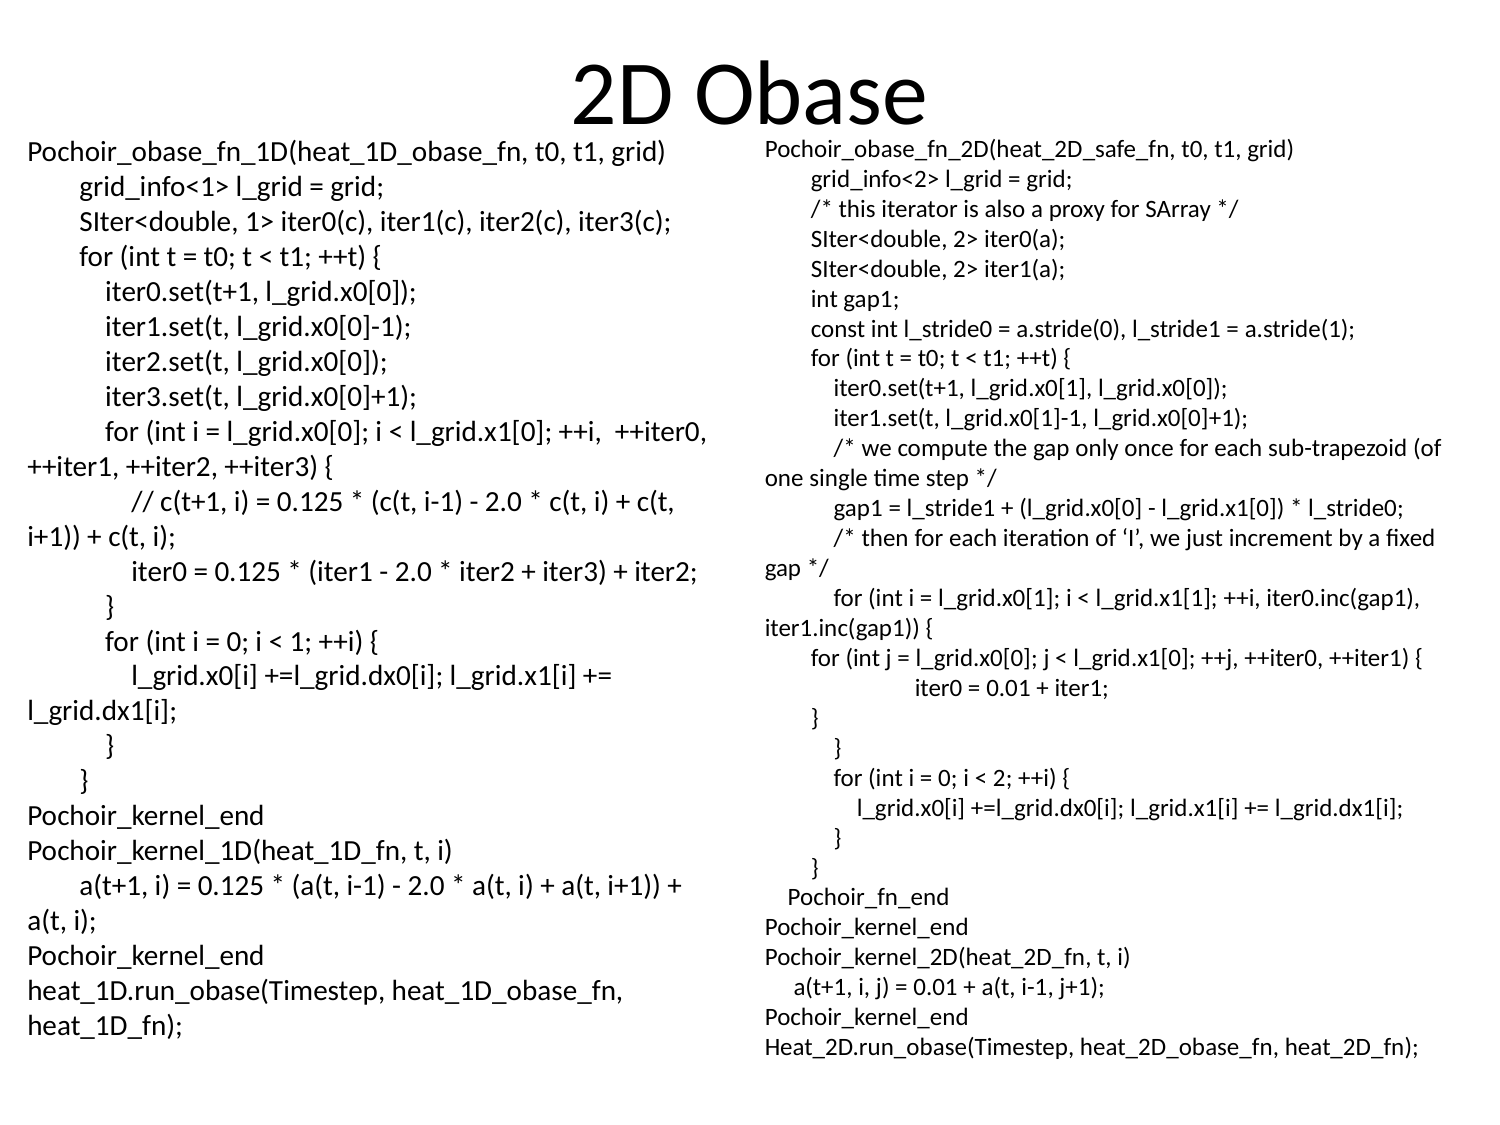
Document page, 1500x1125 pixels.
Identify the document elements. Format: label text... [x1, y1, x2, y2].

text_box Pochoir_obase_fn_1D(heat_1D_obase_fn, t0, t1, grid) grid_info<1> l_grid = grid; SIter<double, 1> iter0(c), iter1(c), iter2(c), iter3(c); for (int t = t0; t < t1; ++t) { iter0.set(t+1, l_grid.x0[0]); iter1.set(t, l_grid.x0[0]-1); iter2.set(t, l_grid.x0[0]); iter3.set(t, l_grid.x0[0]+1); for (int i = l_grid.x0[0]; i < l_grid.x1[0]; ++i, ++iter0, ++iter1, ++iter2, ++iter3) { // c(t+1, i) = 0.125 * (c(t, i-1) - 2.0 * c(t, i) + c(t, i+1)) + c(t, i); iter0 = 0.125 * (iter1 - 2.0 * iter2 + iter3) + iter2; } for (int i = 0; i < 1; ++i) { l_grid.x0[i] +=l_grid.dx0[i]; l_grid.x1[i] += l_grid.dx1[i]; } } Pochoir_kernel_end Pochoir_kernel_1D(heat_1D_fn, t, i) a(t+1, i) = 0.125 * (a(t, i-1) - 2.0 * a(t, i) + a(t, i+1)) + a(t, i); Pochoir_kernel_end heat_1D.run_obase(Timestep, heat_1D_obase_fn, heat_1D_fn); [12, 124, 738, 1049]
text_box Pochoir_obase_fn_2D(heat_2D_safe_fn, t0, t1, grid) grid_info<2> l_grid = grid; /* this iterator is also a proxy for SArray */ SIter<double, 2> iter0(a); SIter<double, 2> iter1(a); int gap1; const int l_stride0 = a.stride(0), l_stride1 = a.stride(1); for (int t = t0; t < t1; ++t) { iter0.set(t+1, l_grid.x0[1], l_grid.x0[0]); iter1.set(t, l_grid.x0[1]-1, l_grid.x0[0]+1); /* we compute the gap only once for each sub-trapezoid (of one single time step */ gap1 = l_stride1 + (l_grid.x0[0] - l_grid.x1[0]) * l_stride0; /* then for each iteration of ‘I’, we just increment by a fixed gap */ for (int i = l_grid.x0[1]; i < l_grid.x1[1]; ++i, iter0.inc(gap1), iter1.inc(gap1)) { for (int j = l_grid.x0[0]; j < l_grid.x1[0]; ++j, ++iter0, ++iter1) { iter0 = 0.01 + iter1; } } for (int i = 0; i < 2; ++i) { l_grid.x0[i] +=l_grid.dx0[i]; l_grid.x1[i] += l_grid.dx1[i]; } } Pochoir_fn_end Pochoir_kernel_end Pochoir_kernel_2D(heat_2D_fn, t, i) a(t+1, i, j) = 0.01 + a(t, i-1, j+1); Pochoir_kernel_end Heat_2D.run_obase(Timestep, heat_2D_obase_fn, heat_2D_fn); [750, 125, 1475, 1068]
title 2D Obase [75, 24, 1425, 150]
